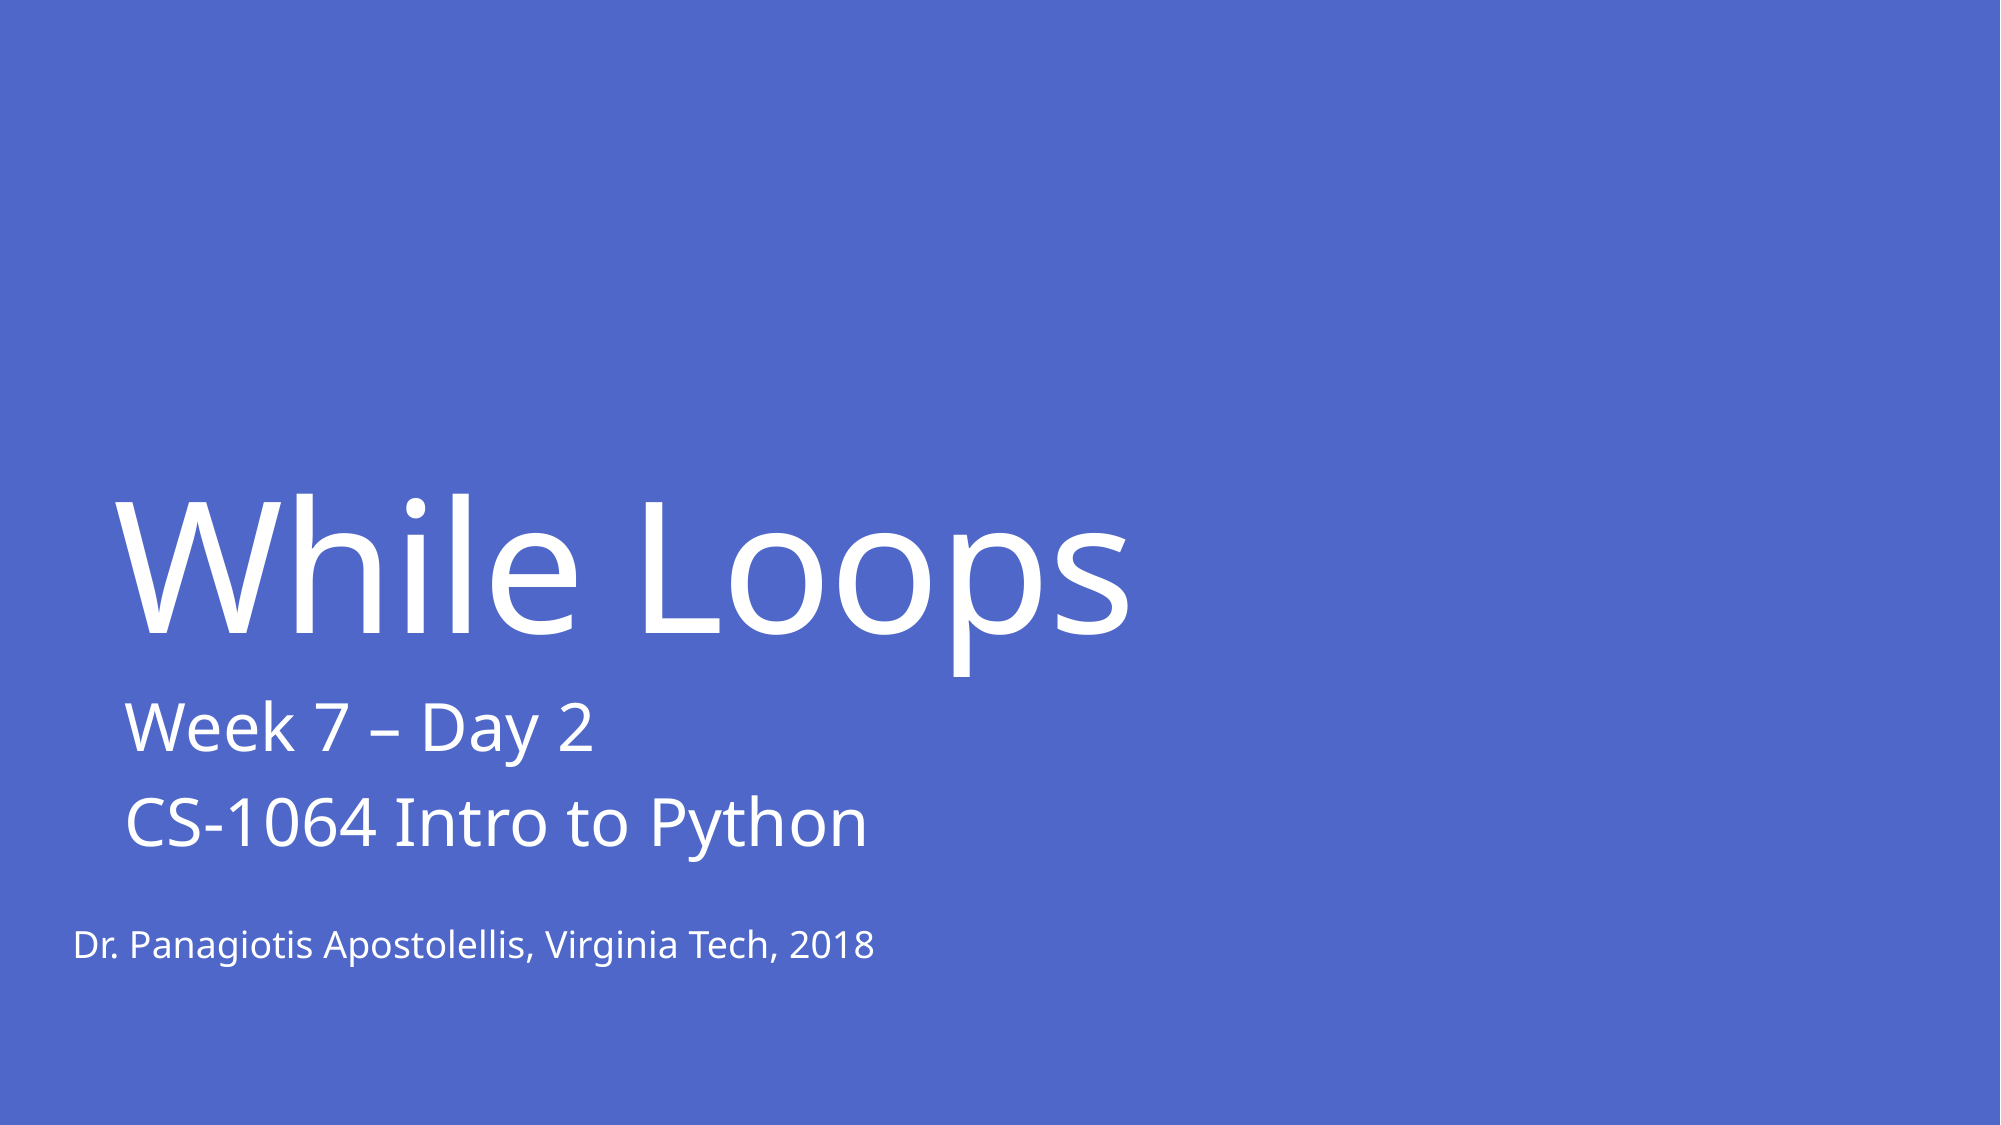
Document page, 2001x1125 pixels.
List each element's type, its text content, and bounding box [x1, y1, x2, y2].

text_box Dr. Panagiotis Apostolellis, Virginia Tech, 2018 [57, 913, 891, 973]
title While Loops [98, 126, 1868, 677]
subtitle Week 7 – Day 2 CS-1064 Intro to Python [109, 690, 1624, 961]
